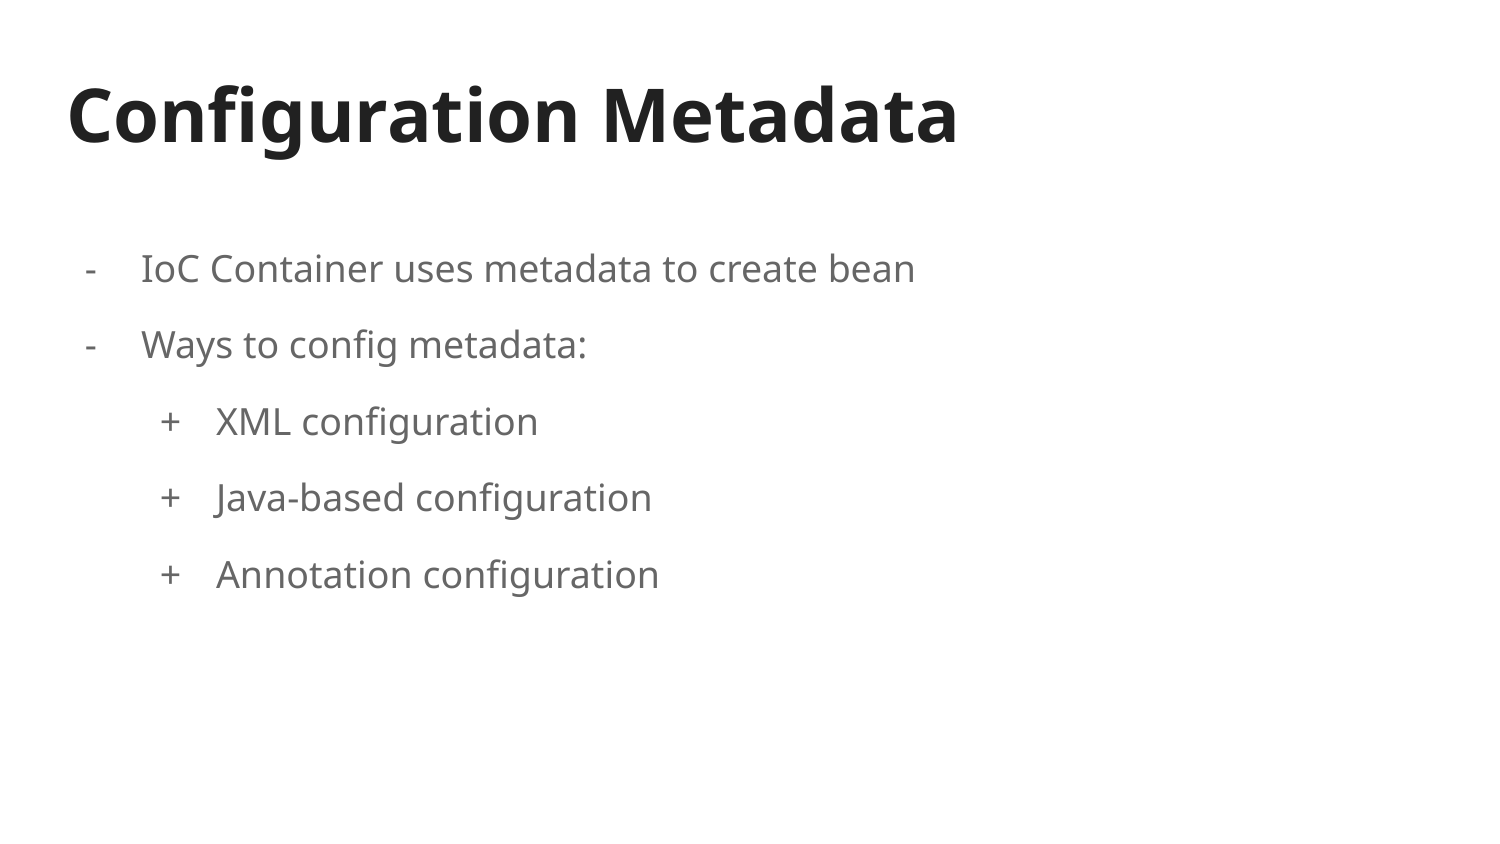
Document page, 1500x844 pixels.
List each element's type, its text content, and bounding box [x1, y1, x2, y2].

title Configuration Metadata [51, 48, 1449, 180]
list IoC Container uses metadata to create bean Ways to config metadata: XML configuration Java-based configuration Annotation configuration [51, 201, 1449, 750]
